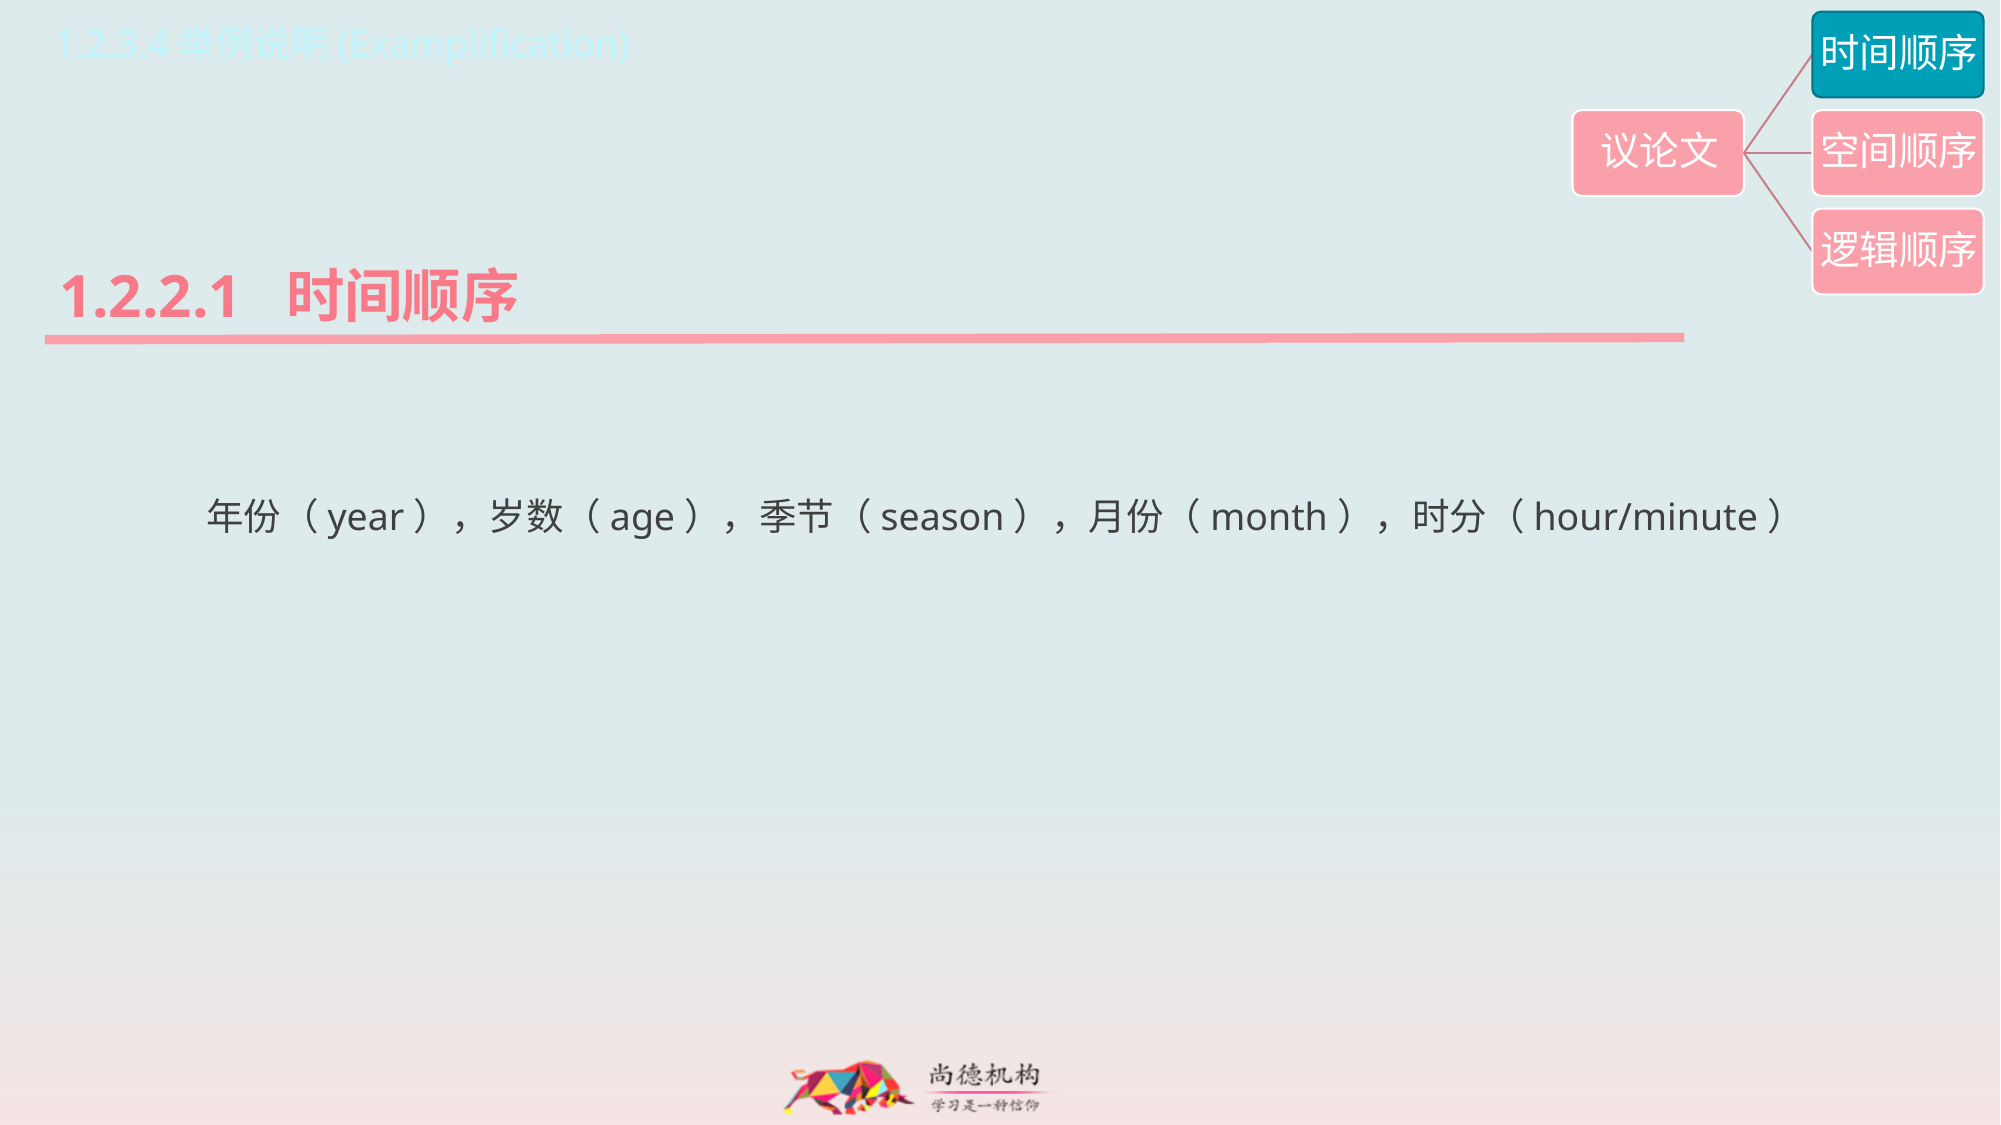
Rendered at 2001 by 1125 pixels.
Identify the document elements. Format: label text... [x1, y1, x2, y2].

text_box 1.2.2.1 时间顺序 [44, 251, 1299, 337]
text_box 1.2.3.4举例说明(Examplification) [38, 12, 645, 73]
picture [775, 1053, 1225, 1125]
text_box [1444, 11, 2000, 295]
text_box 年份（year），岁数（age），季节（season），月份（month），时分（hour/minute） [60, 463, 1940, 613]
